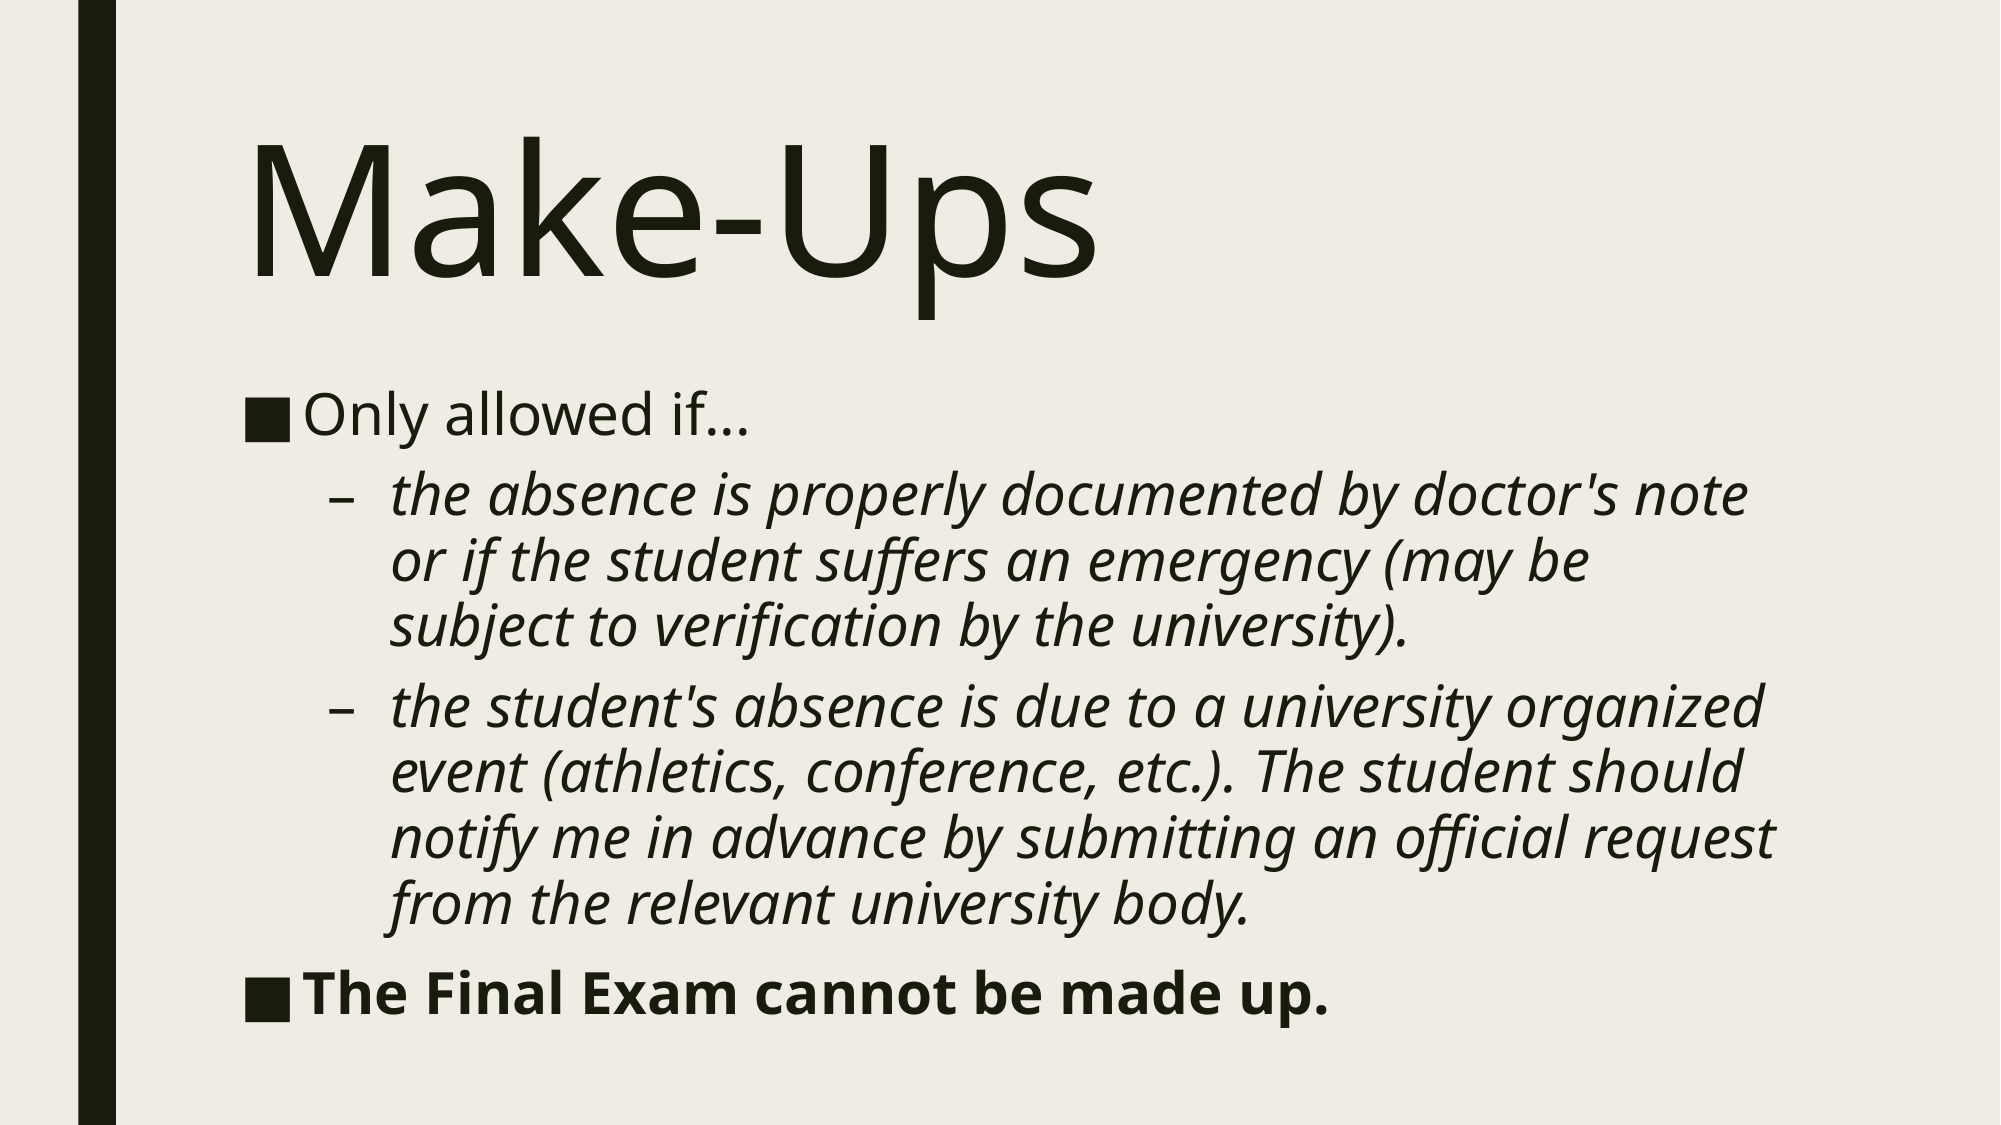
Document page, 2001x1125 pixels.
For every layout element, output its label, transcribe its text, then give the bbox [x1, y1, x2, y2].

title Make-Ups [225, 112, 1800, 357]
list Only allowed if... the absence is properly documented by doctor's note or if the student suffers an emergency (may be subject to verification by the university). the student's absence is due to a university organized event (athletics, conference, etc.). The student should notify me in advance by submitting an official request from the relevant university body. The Final Exam cannot be made up. [225, 375, 1800, 963]
